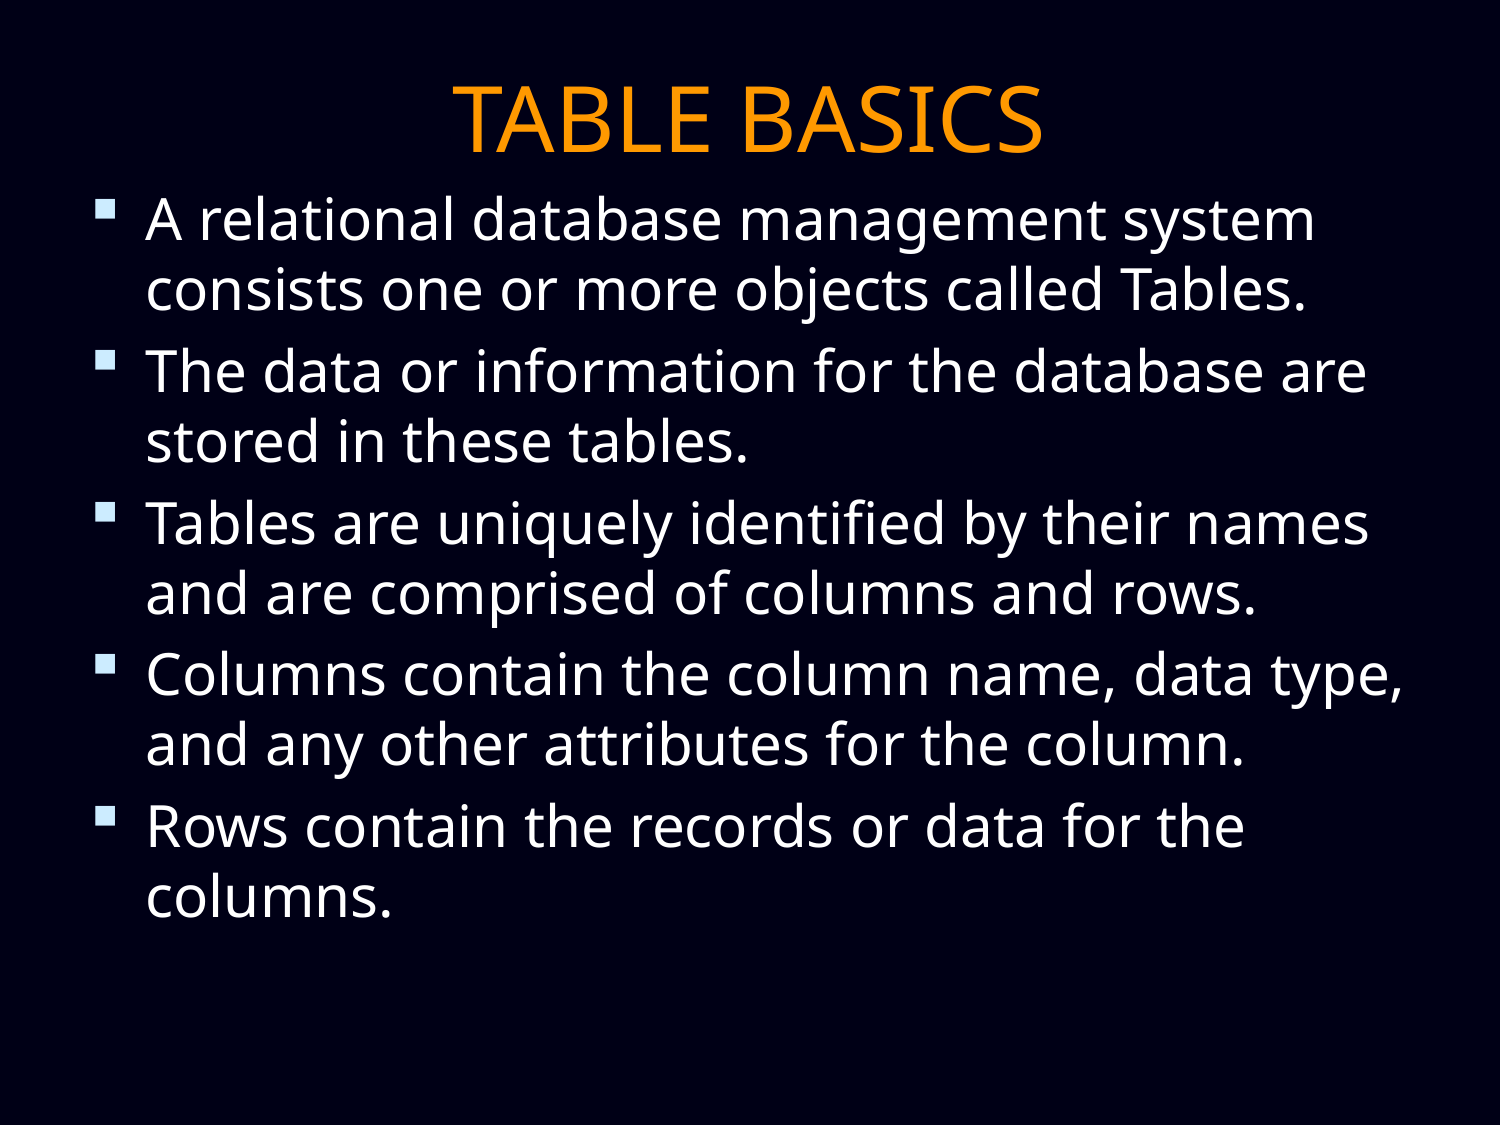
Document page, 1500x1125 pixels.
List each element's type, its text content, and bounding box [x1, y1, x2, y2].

title TABLE BASICS [74, 44, 1425, 174]
list A relational database management system consists one or more objects called Tables. The data or information for the database are stored in these tables. Tables are uniquely identified by their names and are comprised of columns and rows. Columns contain the column name, data type, and any other attributes for the column. Rows contain the records or data for the columns. [74, 174, 1425, 1001]
